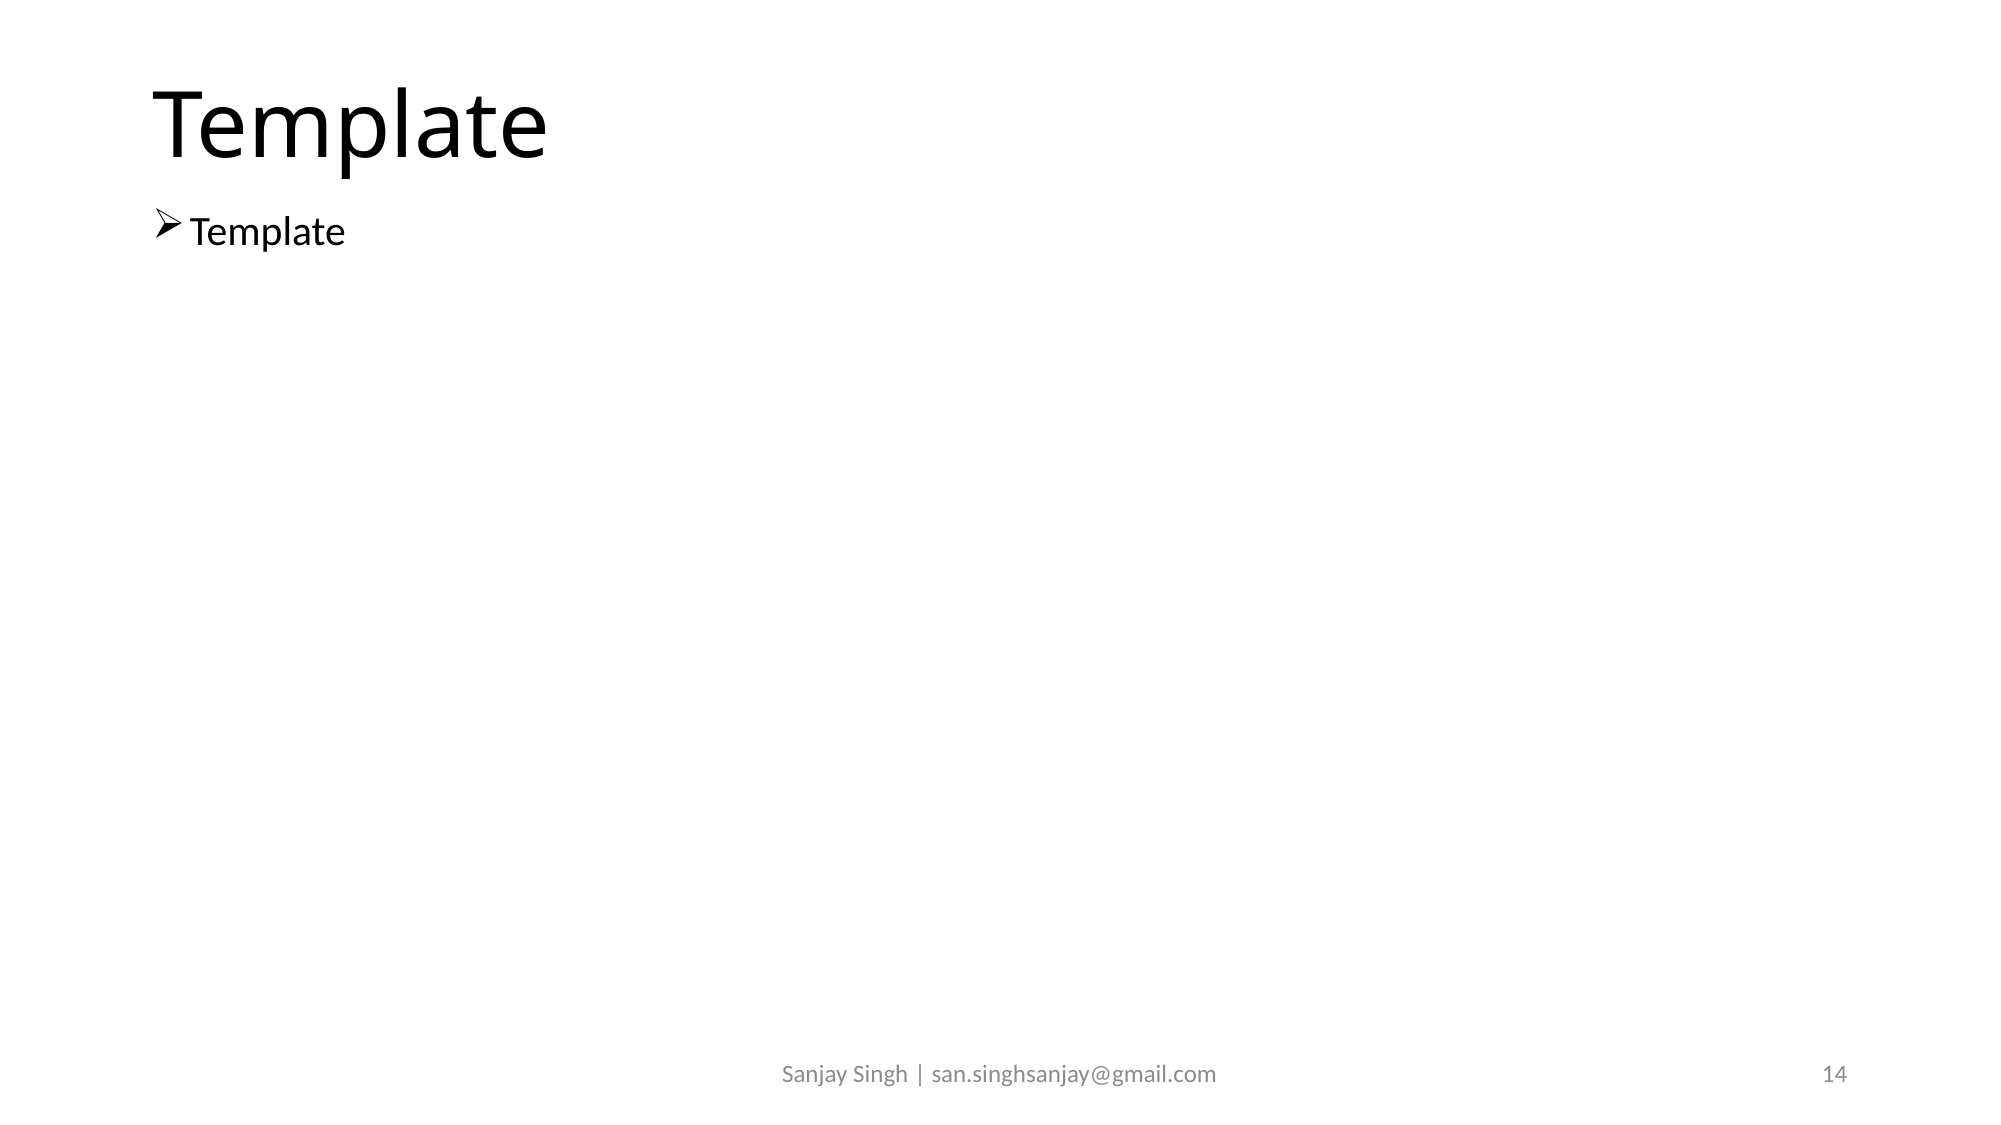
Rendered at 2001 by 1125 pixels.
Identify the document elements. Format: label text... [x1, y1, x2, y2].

footer Sanjay Singh | san.singhsanjay@gmail.com [662, 1042, 1338, 1103]
slide_number 14 [1412, 1042, 1863, 1103]
list Template [137, 195, 1863, 1014]
title Template [137, 59, 1863, 195]
